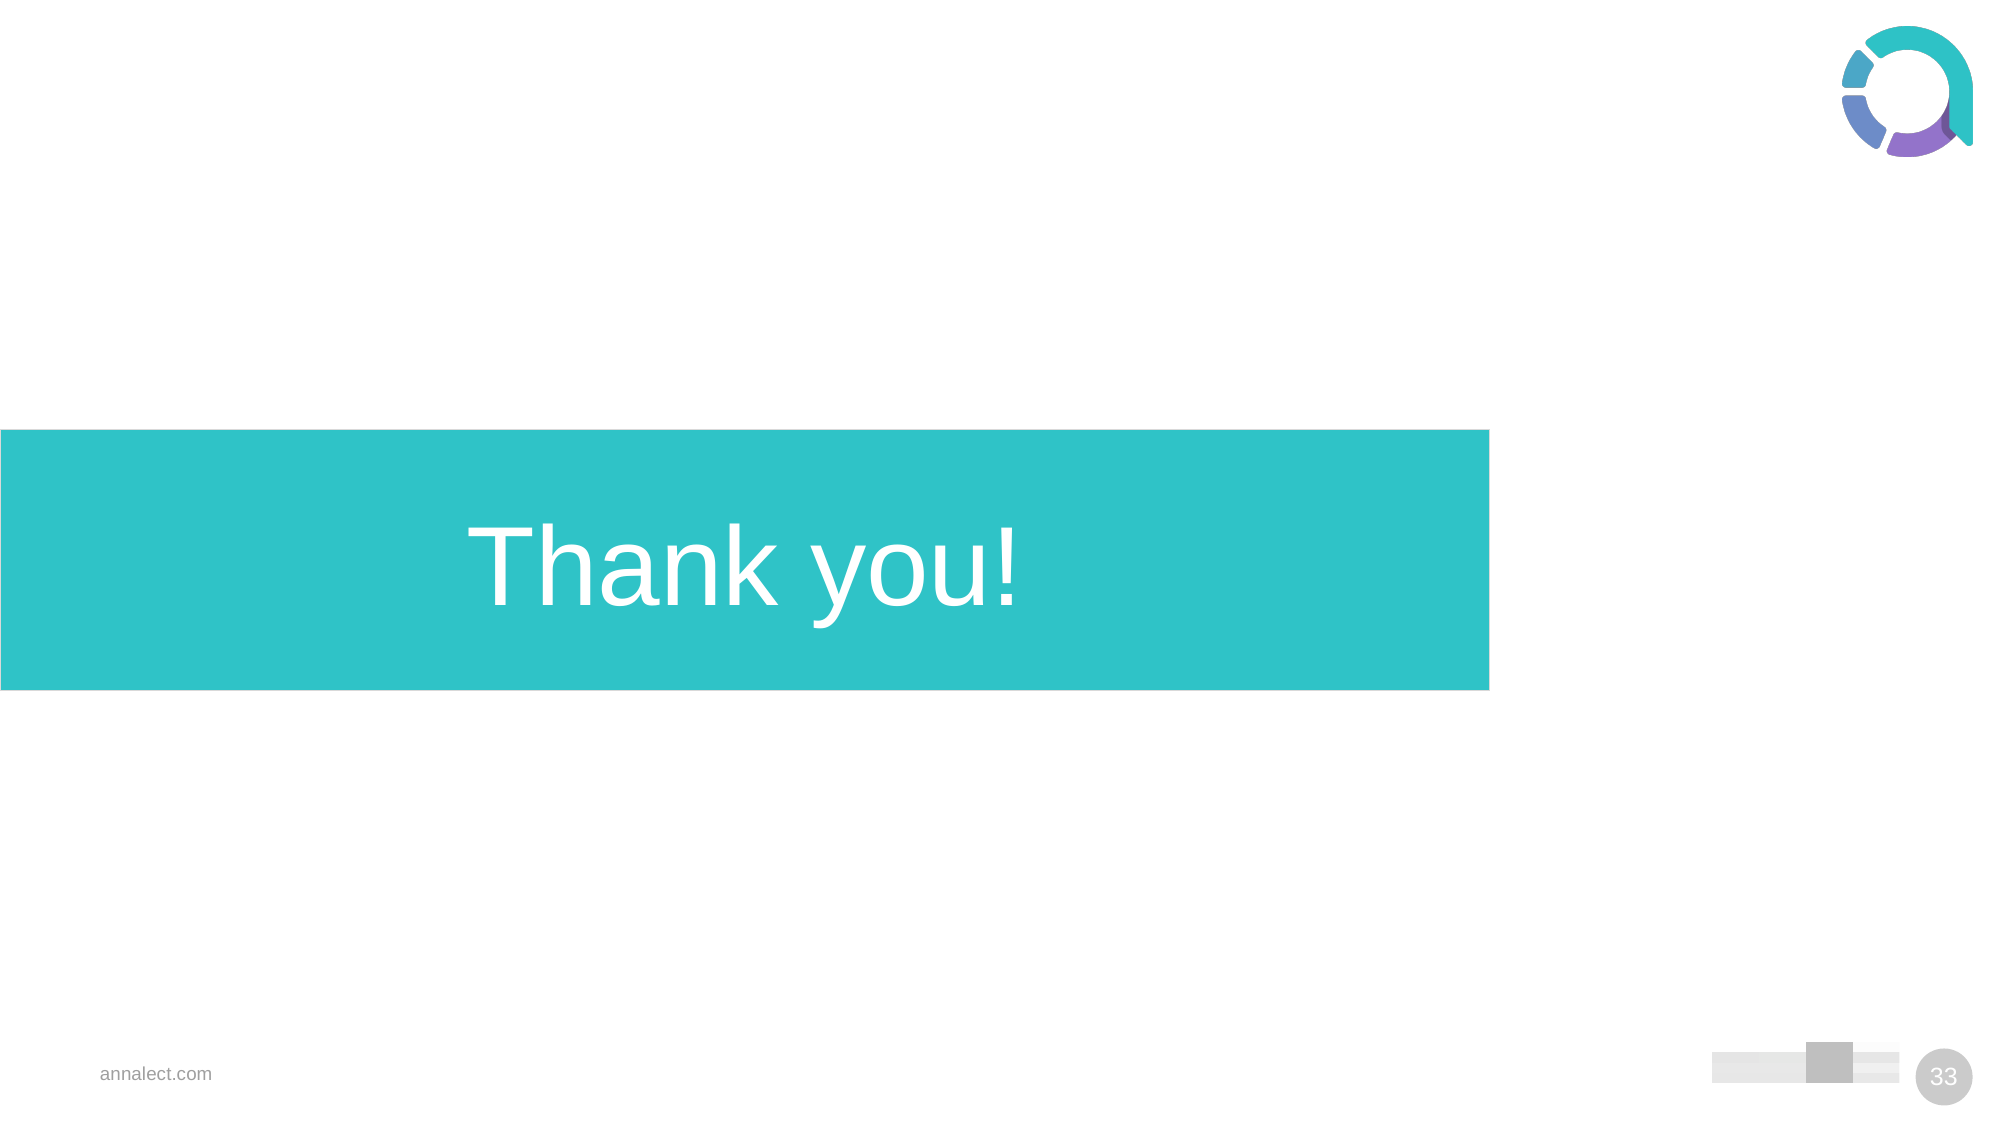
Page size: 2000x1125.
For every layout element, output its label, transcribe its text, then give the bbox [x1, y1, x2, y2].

text_box Thank you! [0, 428, 1491, 693]
picture [1842, 26, 1973, 157]
slide_number 33 [1915, 1048, 1973, 1106]
footer annalect.com [99, 1042, 1675, 1103]
